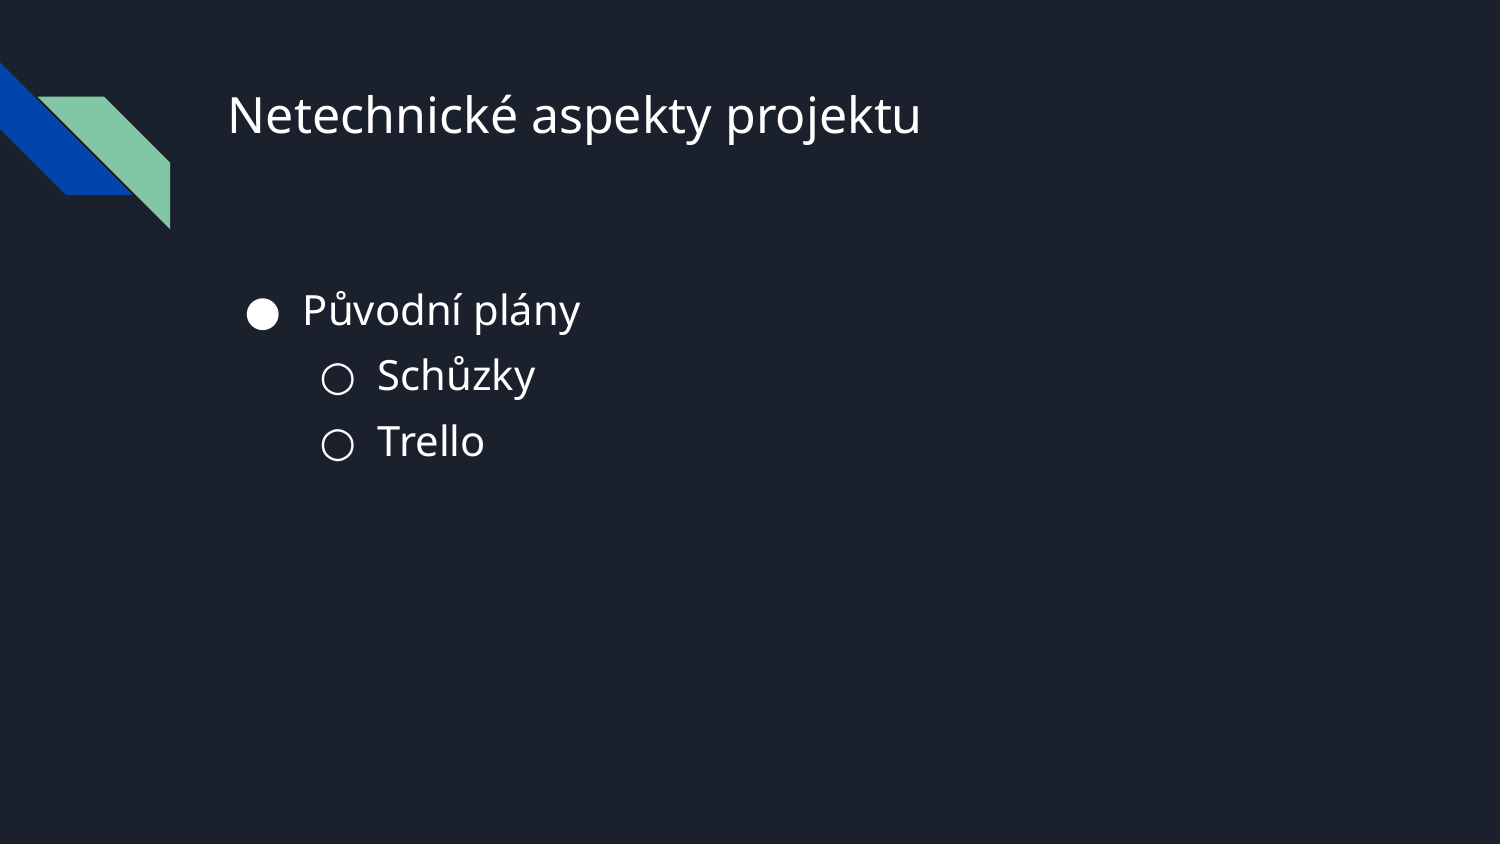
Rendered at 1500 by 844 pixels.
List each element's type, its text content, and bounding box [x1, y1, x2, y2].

title Netechnické aspekty projektu [212, 64, 1368, 215]
list Původní plány Schůzky Trello [212, 257, 1368, 735]
